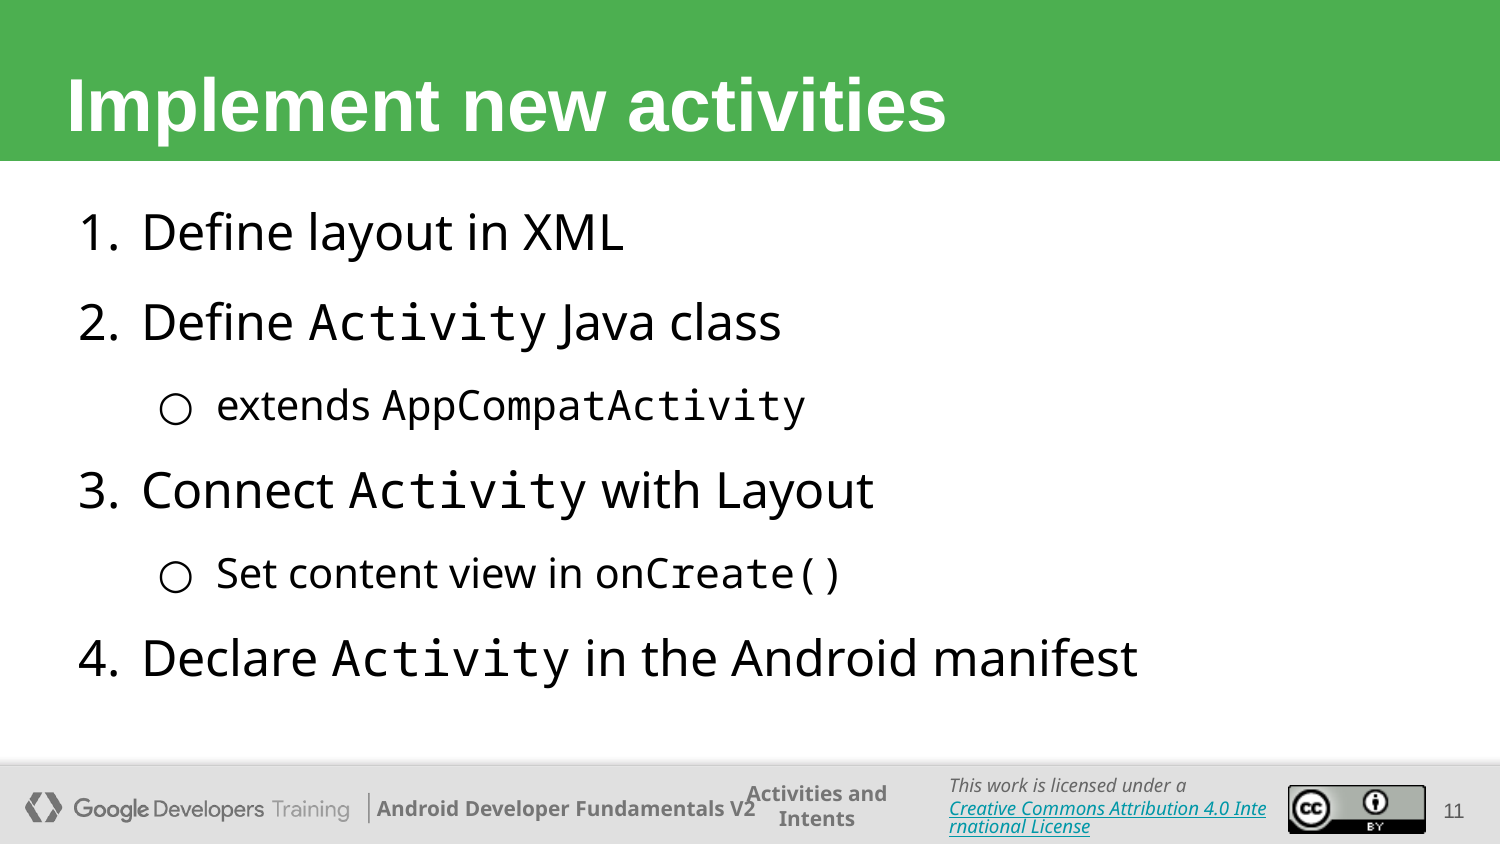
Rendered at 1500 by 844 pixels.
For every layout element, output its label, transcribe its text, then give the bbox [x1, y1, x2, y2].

slide_number 11 [1389, 777, 1480, 842]
list Define layout in XML Define Activity Java class extends AppCompatActivity Connect Activity with Layout Set content view in onCreate() Declare Activity in the Android manifest [51, 176, 1449, 737]
picture [0, 161, 1500, 844]
title Implement new activities [51, 28, 1449, 122]
